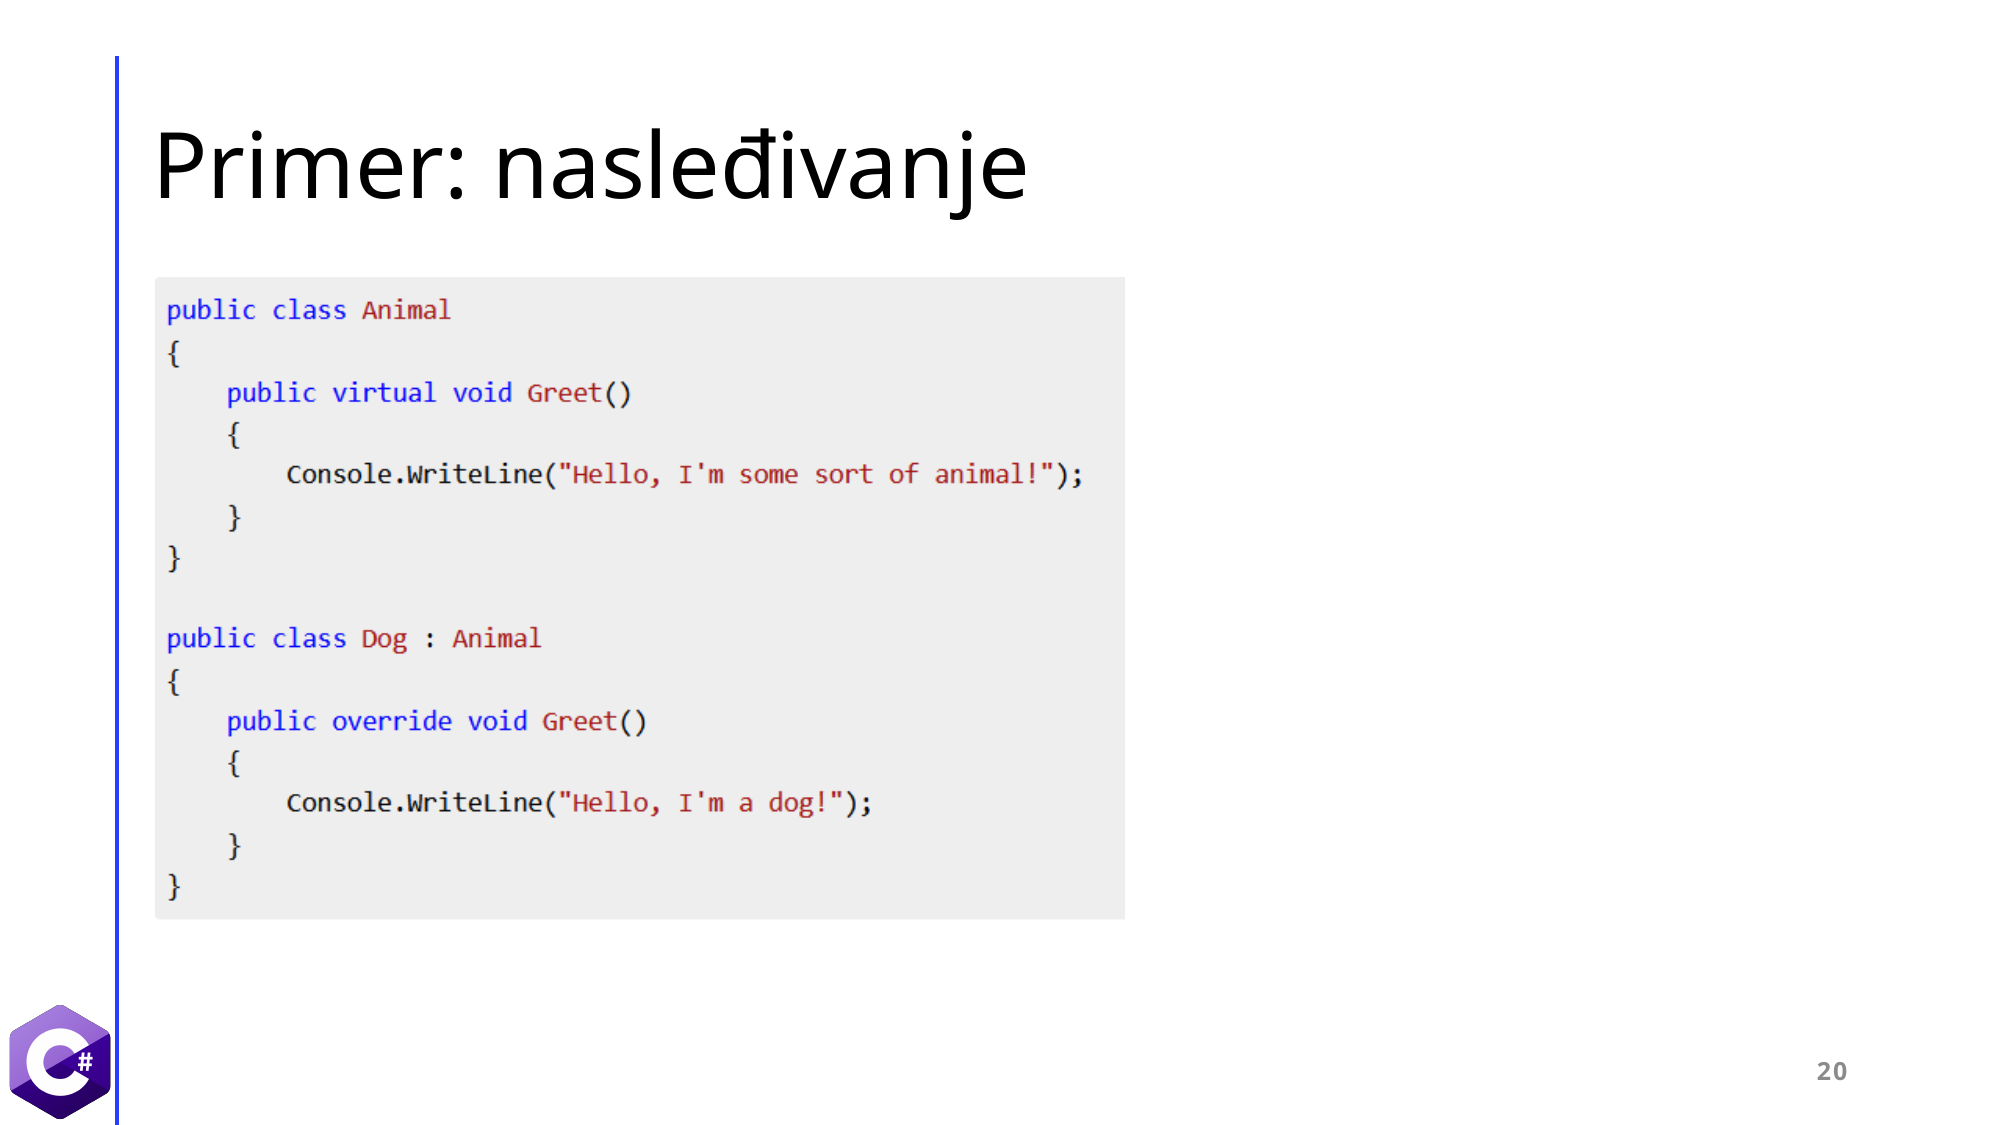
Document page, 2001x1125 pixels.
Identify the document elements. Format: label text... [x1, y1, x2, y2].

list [155, 277, 1125, 929]
slide_number 20 [1412, 1042, 1863, 1103]
title Primer: nasleđivanje [137, 59, 1863, 278]
picture [4, 1000, 116, 1124]
